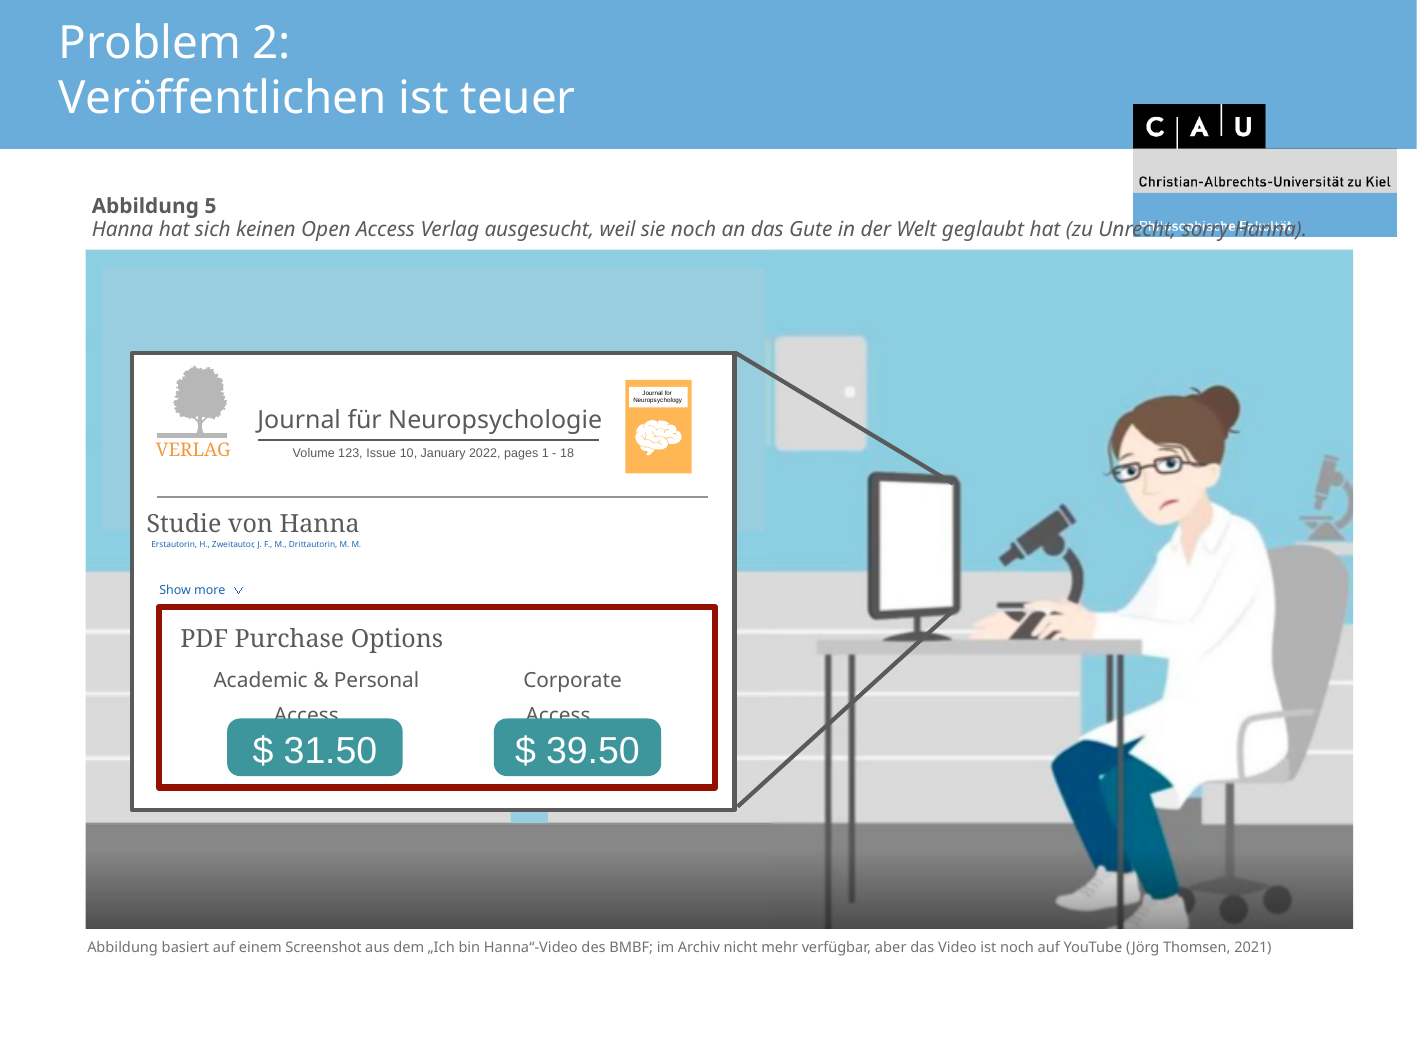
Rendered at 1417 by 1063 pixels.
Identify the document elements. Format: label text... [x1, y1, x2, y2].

picture [85, 249, 1354, 930]
text_box Abbildung basiert auf einem Screenshot aus dem „Ich bin Hanna“-Video des BMBF; im Archiv nicht mehr verfügbar, aber das Video ist noch auf YouTube (Jörg Thomsen, 2021) [79, 927, 1401, 963]
text_box Abbildung 5 Hanna hat sich keinen Open Access Verlag ausgesucht, weil sie noch an das Gute in der Welt geglaubt hat (zu Unrecht, sorry Hanna). [84, 187, 1360, 248]
title Problem 2: Veröffentlichen ist teuer [0, 0, 1180, 136]
picture [1133, 104, 1397, 237]
